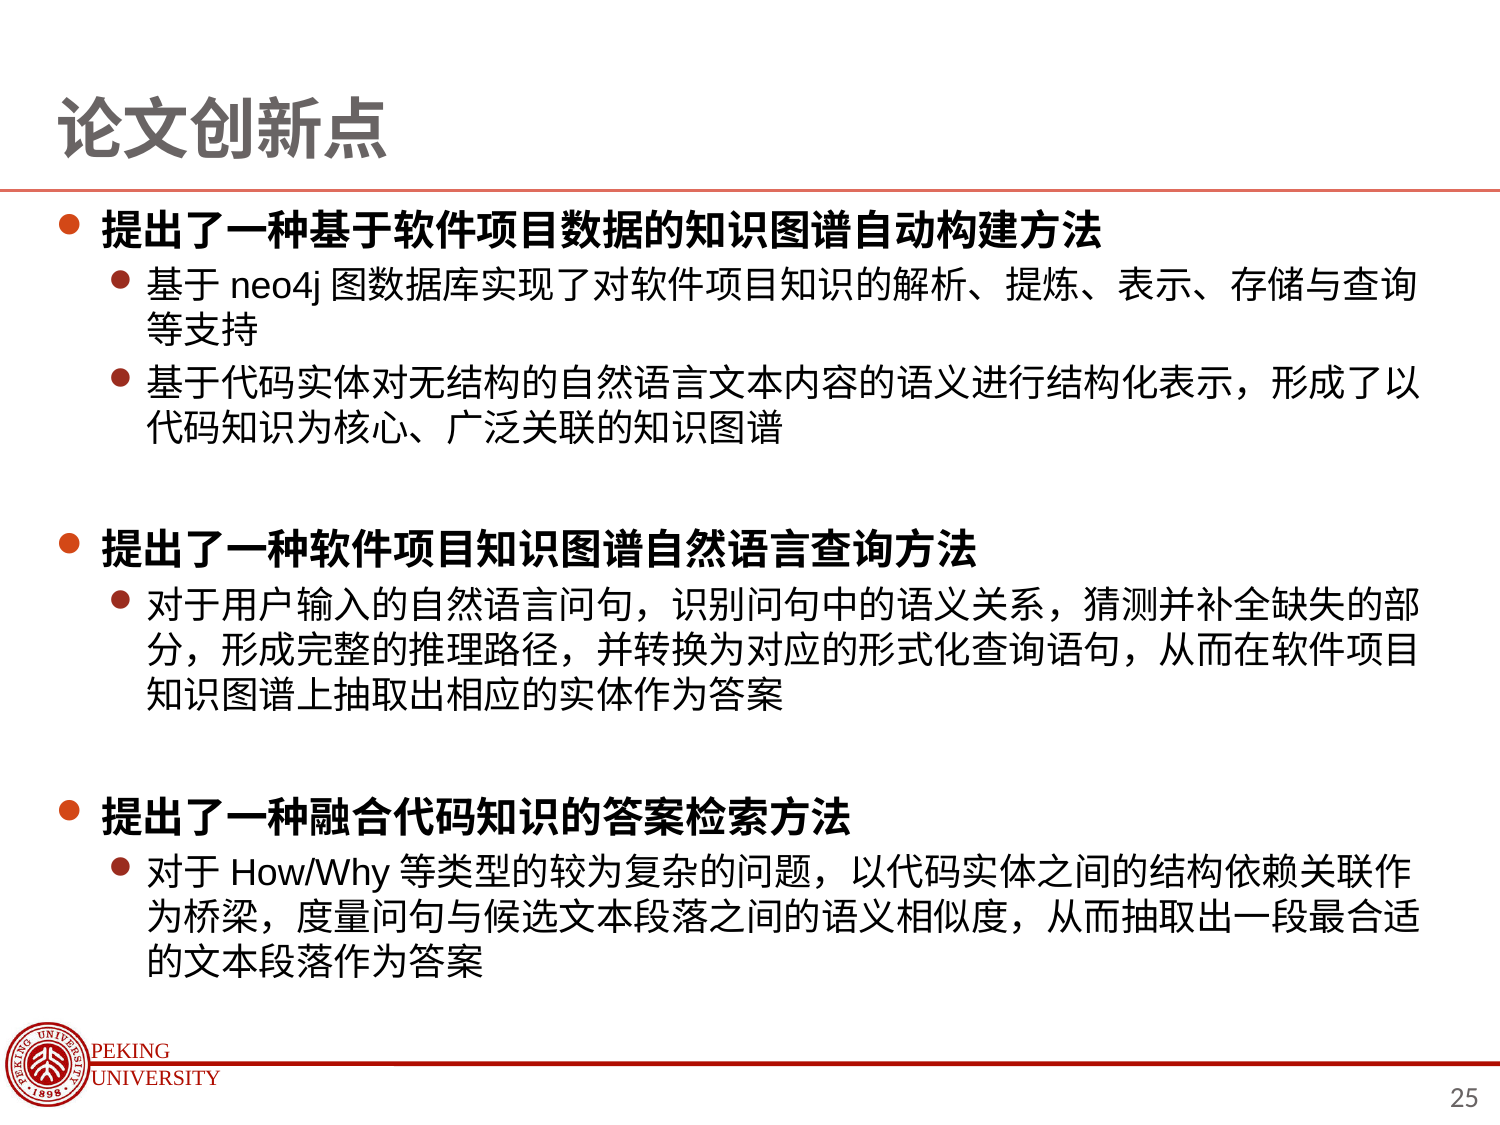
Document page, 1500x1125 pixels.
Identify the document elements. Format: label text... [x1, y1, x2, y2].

list 提出了一种基于软件项目数据的知识图谱自动构建方法 基于neo4j图数据库实现了对软件项目知识的解析、提炼、表示、存储与查询等支持 基于代码实体对无结构的自然语言文本内容的语义进行结构化表示，形成了以代码知识为核心、广泛关联的知识图谱 提出了一种软件项目知识图谱自然语言查询方法 对于用户输入的自然语言问句，识别问句中的语义关系，猜测并补全缺失的部分，形成完整的推理路径，并转换为对应的形式化查询语句，从而在软件项目知识图谱上抽取出相应的实体作为答案 提出了一种融合代码知识的答案检索方法 对于How/Why等类型的较为复杂的问题，以代码实体之间的结构依赖关联作为桥梁，度量问句与候选文本段落之间的语义相似度，从而抽取出一段最合适的文本段落作为答案 [41, 196, 1459, 1047]
picture [0, 1016, 95, 1111]
slide_number 24 [1435, 1070, 1500, 1125]
title 论文创新点 [41, 19, 1459, 183]
